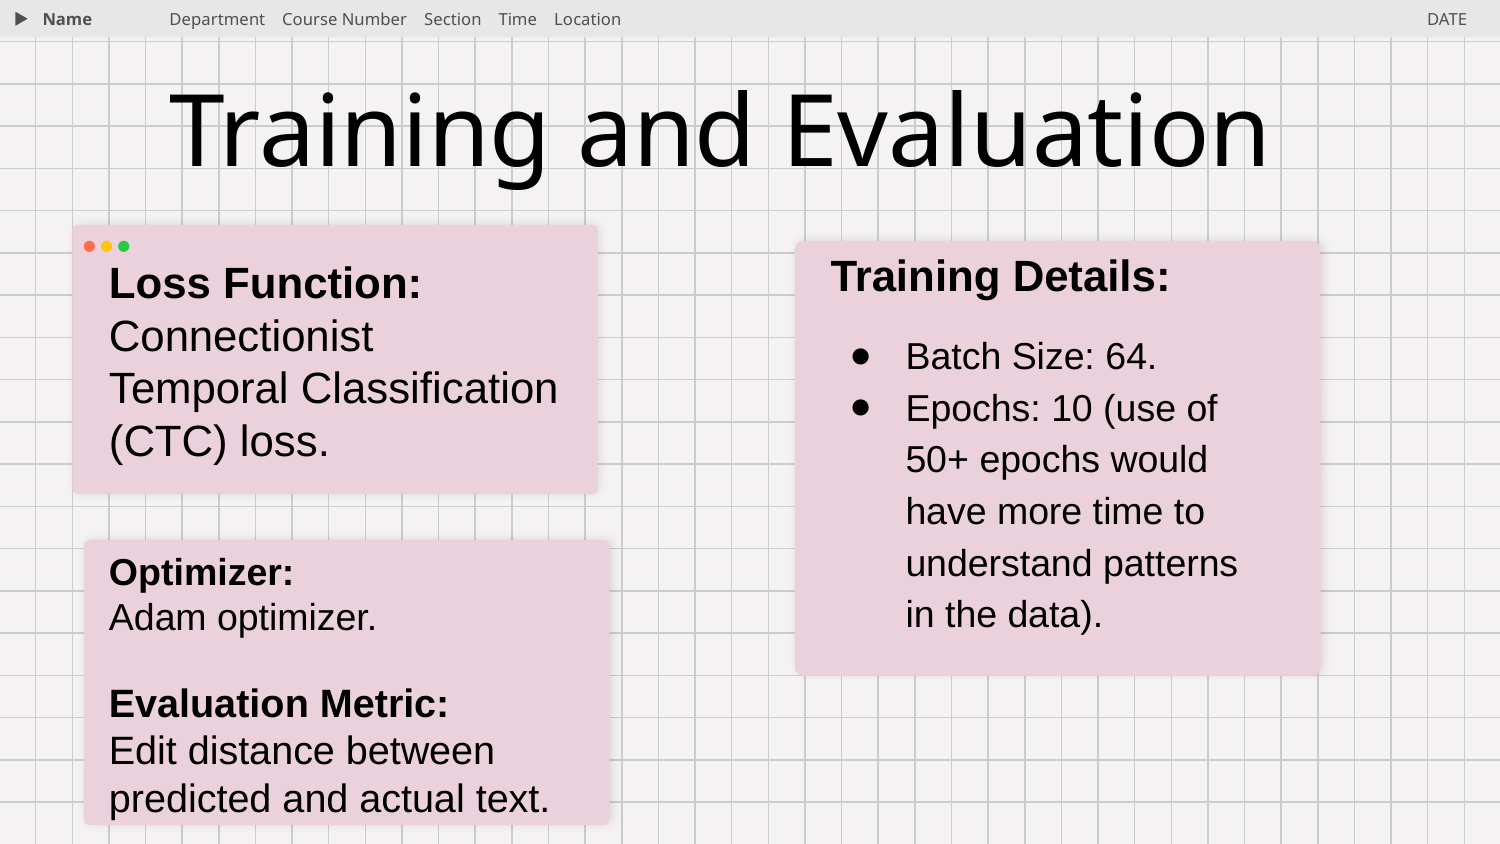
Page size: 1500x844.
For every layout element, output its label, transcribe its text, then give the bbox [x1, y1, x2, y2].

title Training and Evaluation [154, 64, 1231, 236]
text_box [83, 504, 709, 758]
list Name [27, 0, 154, 499]
list Department Course Number Section Time Location [154, 0, 780, 64]
text_box Training Details: Batch Size: 64. Epochs: 10 (use of 50+ epochs would have more time to understand patterns in the data). [815, 224, 1260, 415]
text_box [815, 263, 1357, 781]
text_box [794, 240, 1321, 676]
text_box Optimizer: Adam optimizer. Evaluation Metric: Edit distance between predicted and actual text. [93, 532, 580, 751]
text_box [83, 540, 610, 825]
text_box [83, 240, 130, 253]
list Department Course Number Section Time Location [154, 236, 780, 499]
text_box Loss Function: Connectionist Temporal Classification (CTC) loss. [93, 240, 580, 444]
list DATE [1231, 0, 1482, 499]
